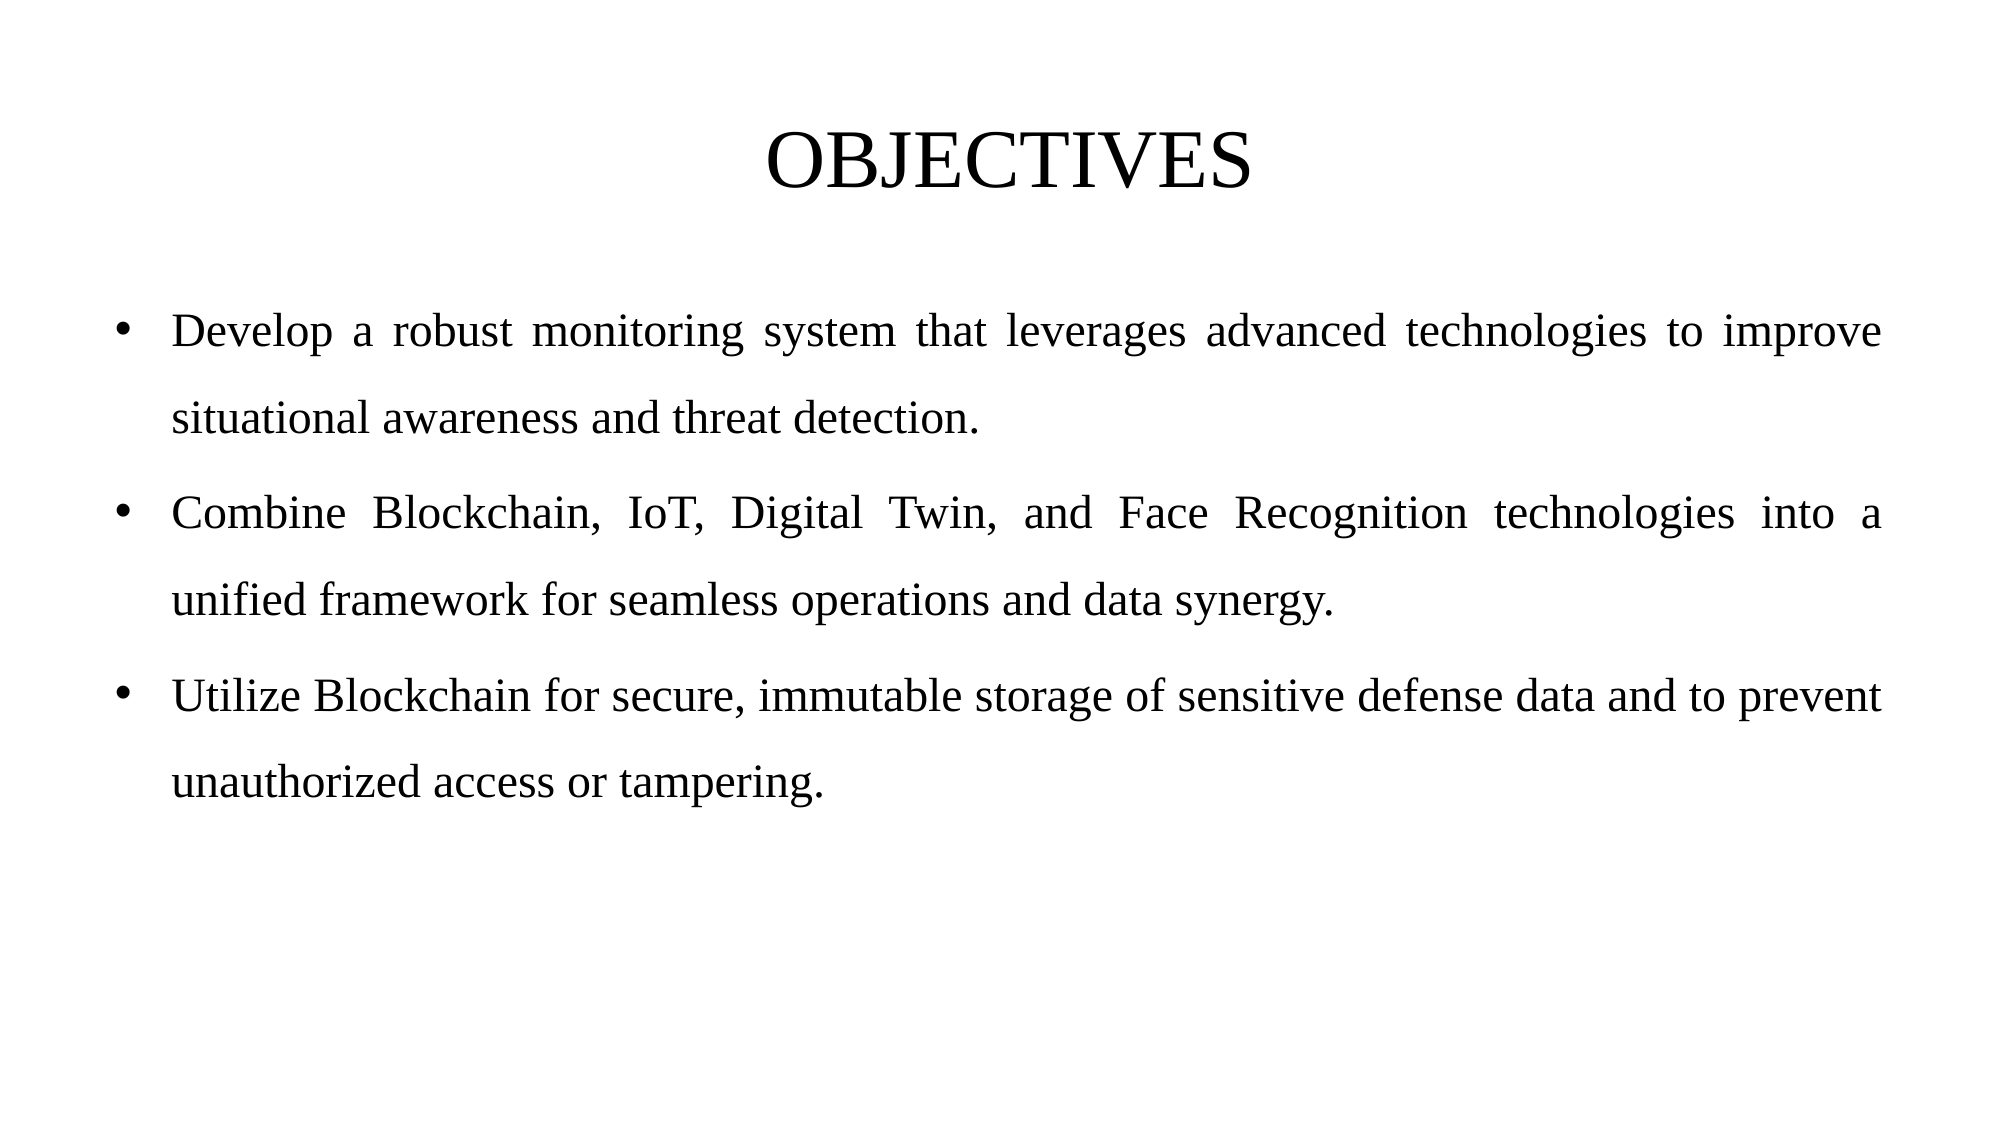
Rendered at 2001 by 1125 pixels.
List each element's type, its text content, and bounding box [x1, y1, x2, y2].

list Develop a robust monitoring system that leverages advanced technologies to improve situational awareness and threat detection. Combine Blockchain, IoT, Digital Twin, and Face Recognition technologies into a unified framework for seamless operations and data synergy. Utilize Blockchain for secure, immutable storage of sensitive defense data and to prevent unauthorized access or tampering. [99, 262, 1900, 1005]
title OBJECTIVES [99, 60, 1900, 249]
